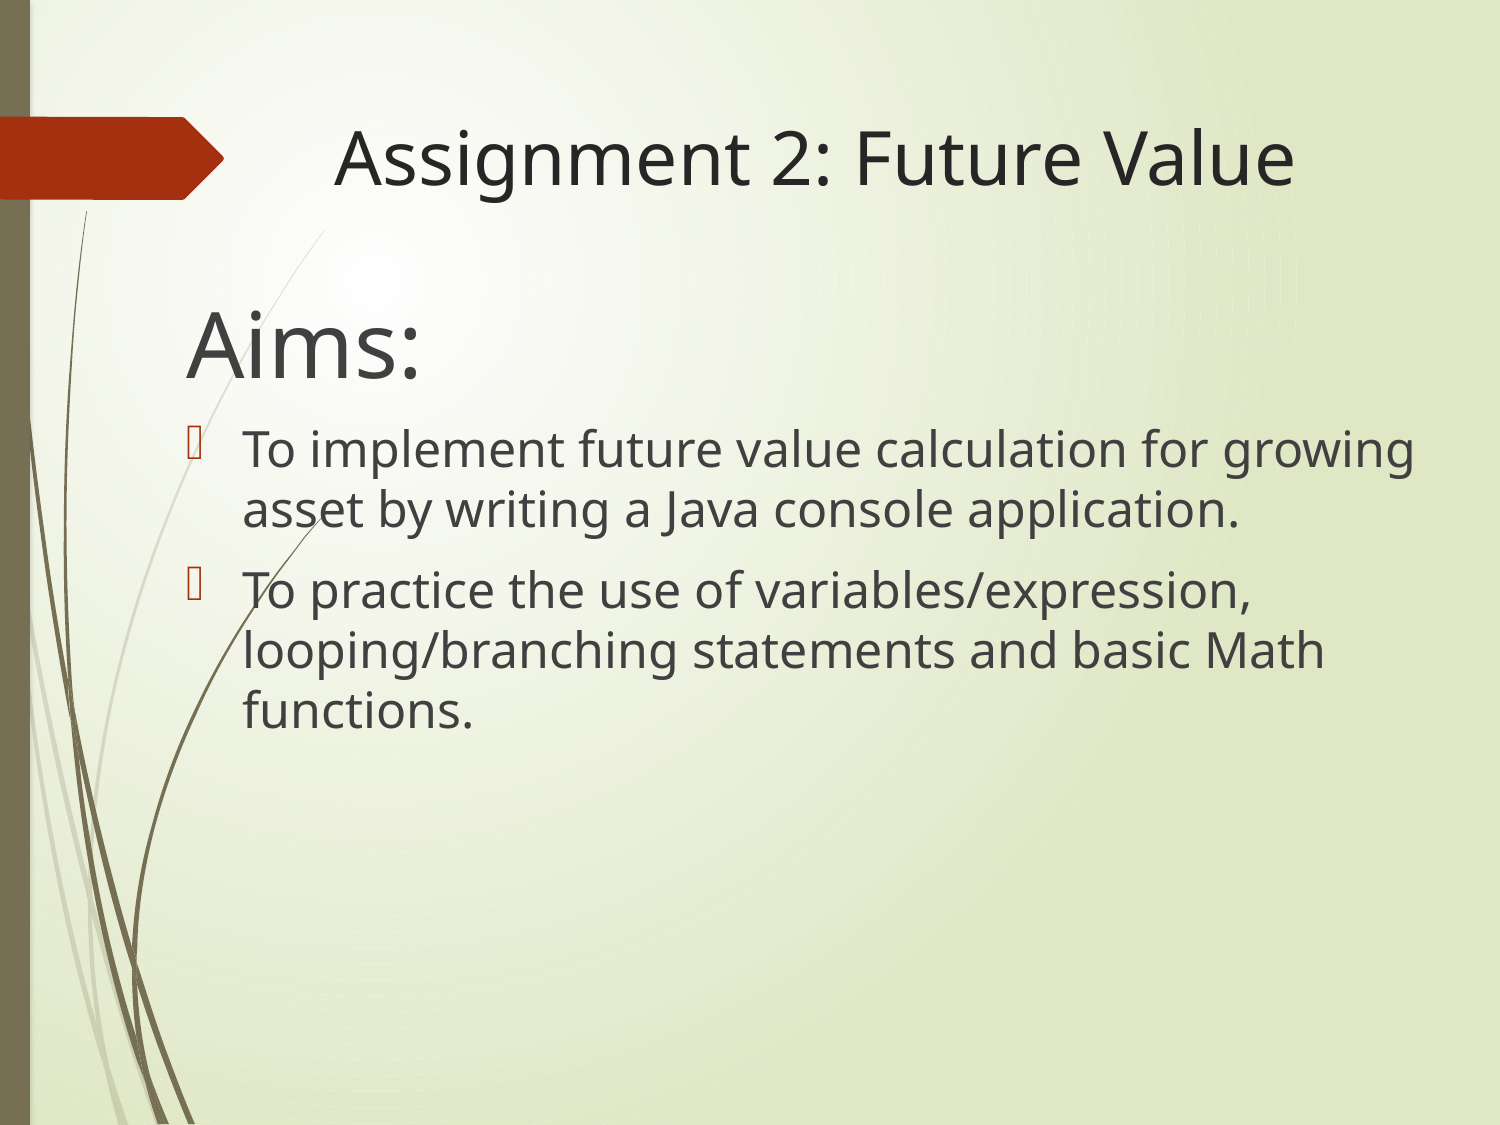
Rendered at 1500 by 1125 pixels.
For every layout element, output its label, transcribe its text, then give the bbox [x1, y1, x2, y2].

title Assignment 2: Future Value [319, 102, 1400, 278]
list Aims: To implement future value calculation for growing asset by writing a Java console application. To practice the use of variables/expression, looping/branching statements and basic Math functions. [171, 278, 1473, 1022]
